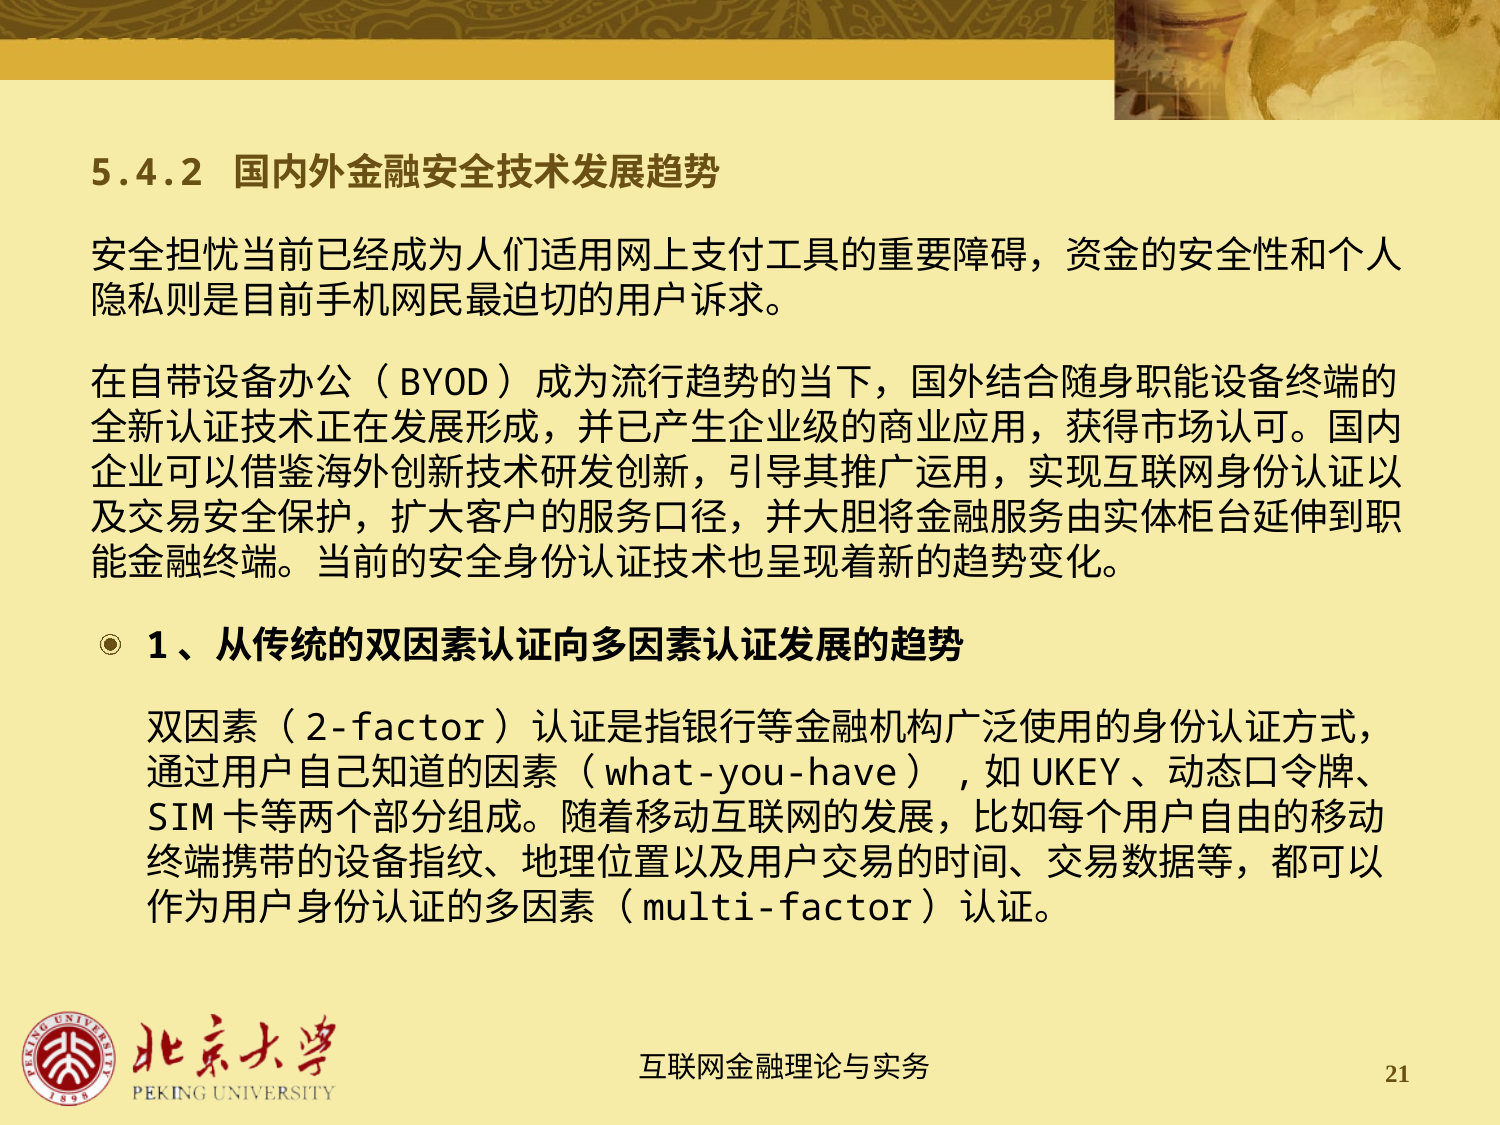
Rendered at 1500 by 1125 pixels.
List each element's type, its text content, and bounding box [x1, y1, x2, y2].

slide_number 21 [1074, 1042, 1425, 1103]
list 5.4.2 国内外金融安全技术发展趋势 安全担忧当前已经成为人们适用网上支付工具的重要障碍，资金的安全性和个人隐私则是目前手机网民最迫切的用户诉求。 在自带设备办公（BYOD）成为流行趋势的当下，国外结合随身职能设备终端的全新认证技术正在发展形成，并已产生企业级的商业应用，获得市场认可。国内企业可以借鉴海外创新技术研发创新，引导其推广运用，实现互联网身份认证以及交易安全保护，扩大客户的服务口径，并大胆将金融服务由实体柜台延伸到职能金融终端。当前的安全身份认证技术也呈现着新的趋势变化。 1、从传统的双因素认证向多因素认证发展的趋势 双因素（2-factor）认证是指银行等金融机构广泛使用的身份认证方式，通过用户自己知道的因素（what-you-have）,如UKEY、动态口令牌、SIM卡等两个部分组成。随着移动互联网的发展，比如每个用户自由的移动终端携带的设备指纹、地理位置以及用户交易的时间、交易数据等，都可以作为用户身份认证的多因素（multi-factor）认证。 [75, 140, 1425, 1000]
picture [0, 0, 1500, 120]
picture [90, 623, 130, 663]
picture [19, 984, 339, 1109]
